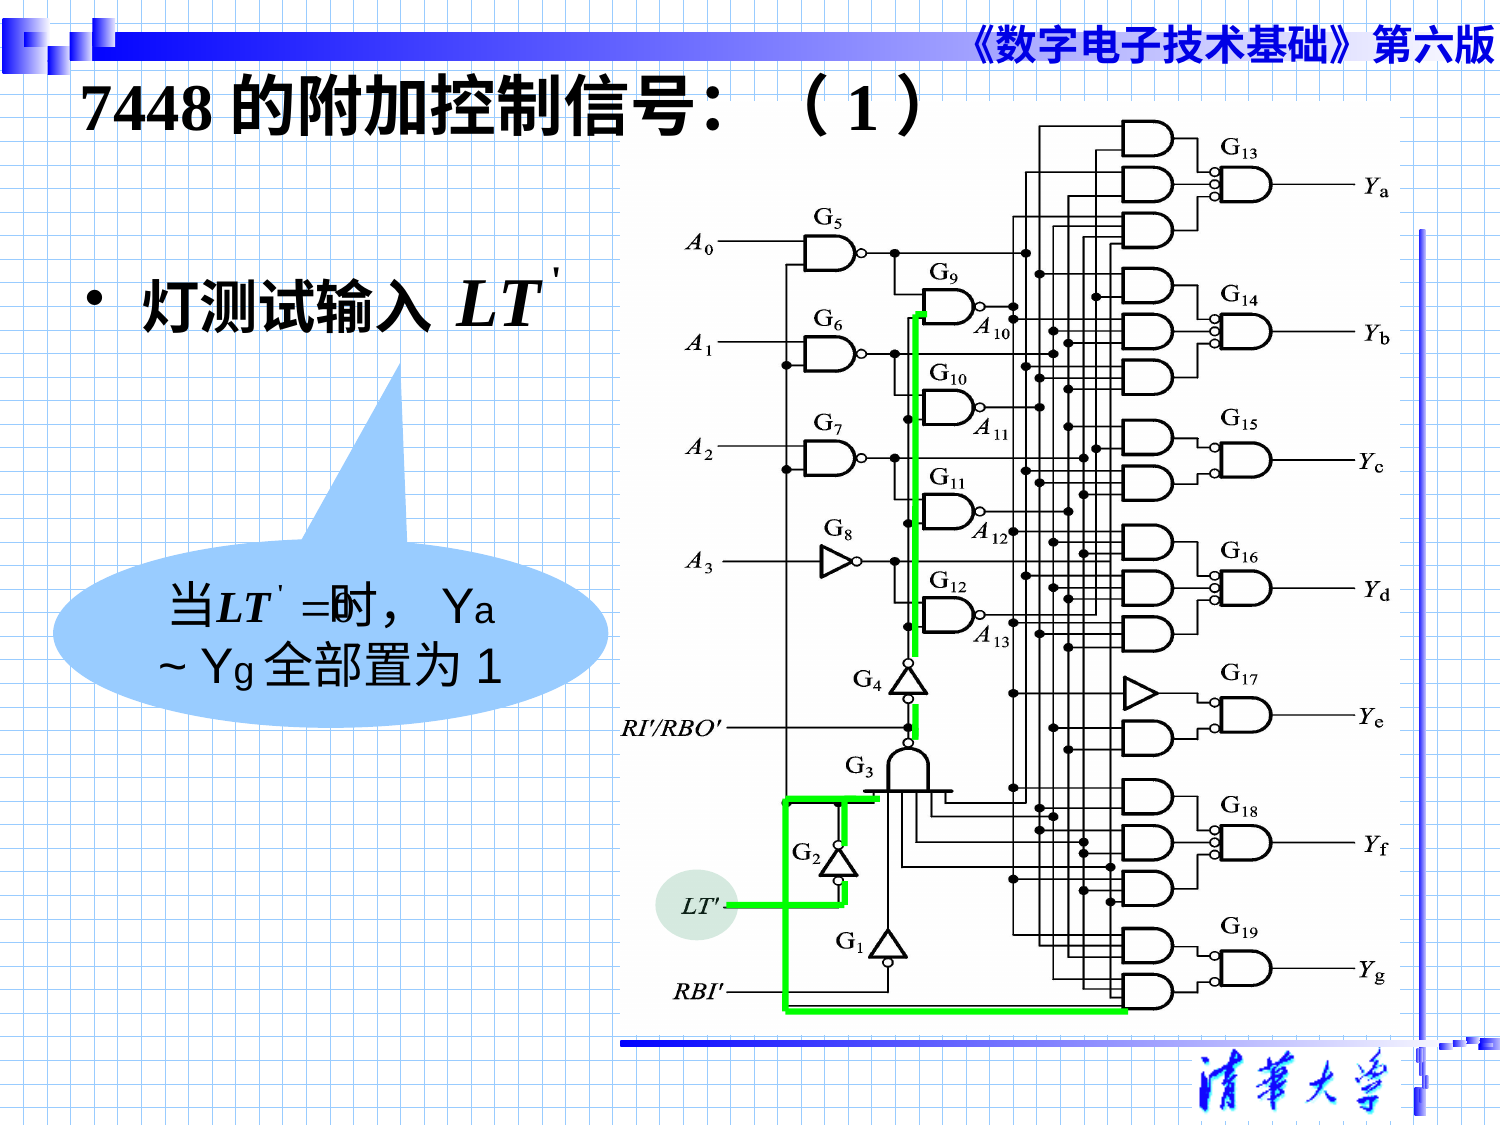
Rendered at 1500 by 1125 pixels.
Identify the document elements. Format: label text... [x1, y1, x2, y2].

picture [1192, 1046, 1401, 1121]
title 7448的附加控制信号：（1） [64, 31, 1415, 176]
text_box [442, 250, 577, 339]
list 灯测试输入 [70, 262, 614, 1018]
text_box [207, 573, 361, 634]
text_box 当 时，Ya ~ Yg全部置为1 [53, 362, 609, 728]
picture [619, 101, 1400, 1036]
